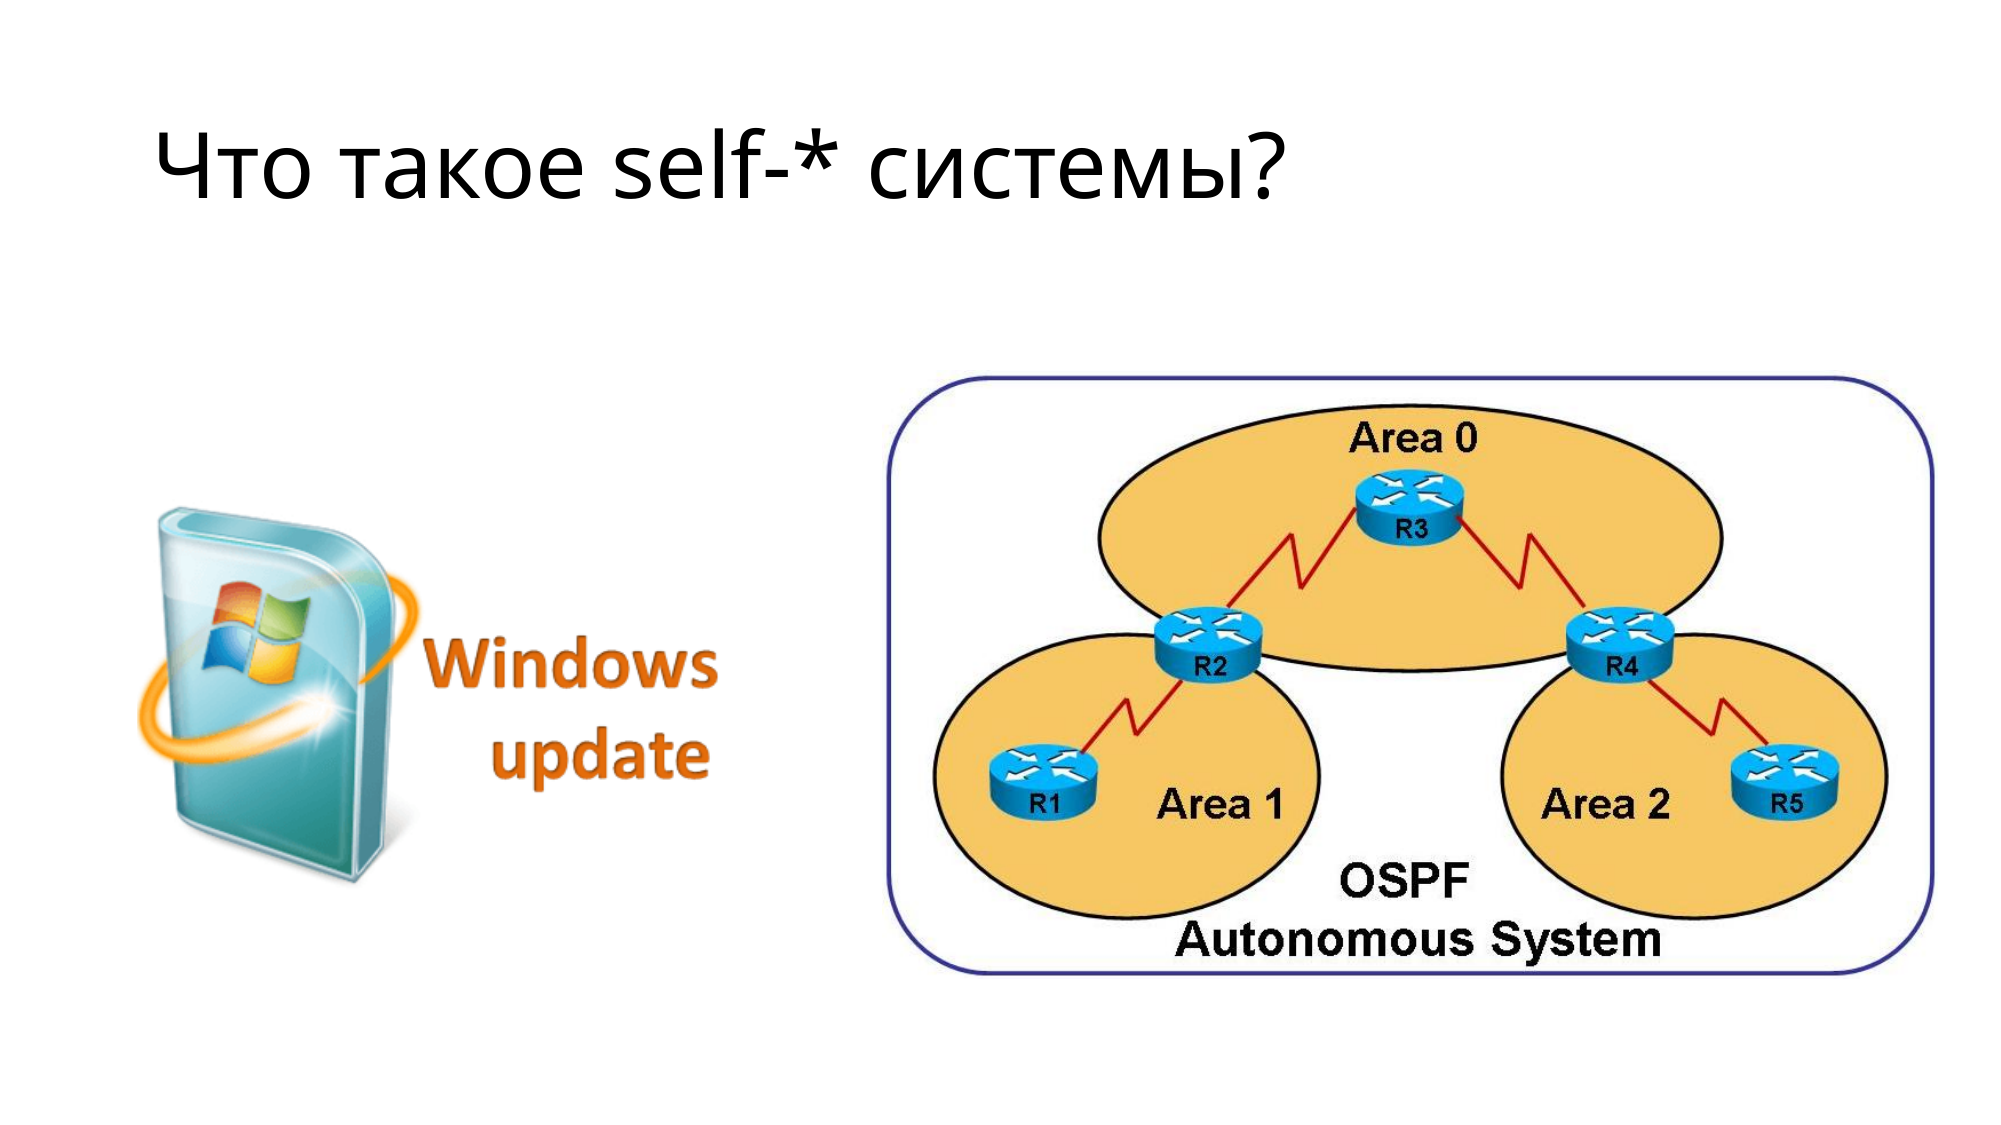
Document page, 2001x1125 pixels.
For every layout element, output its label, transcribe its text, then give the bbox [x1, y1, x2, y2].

picture [137, 498, 735, 902]
title Что такое self-* системы? [137, 59, 1863, 278]
picture [882, 370, 1938, 979]
